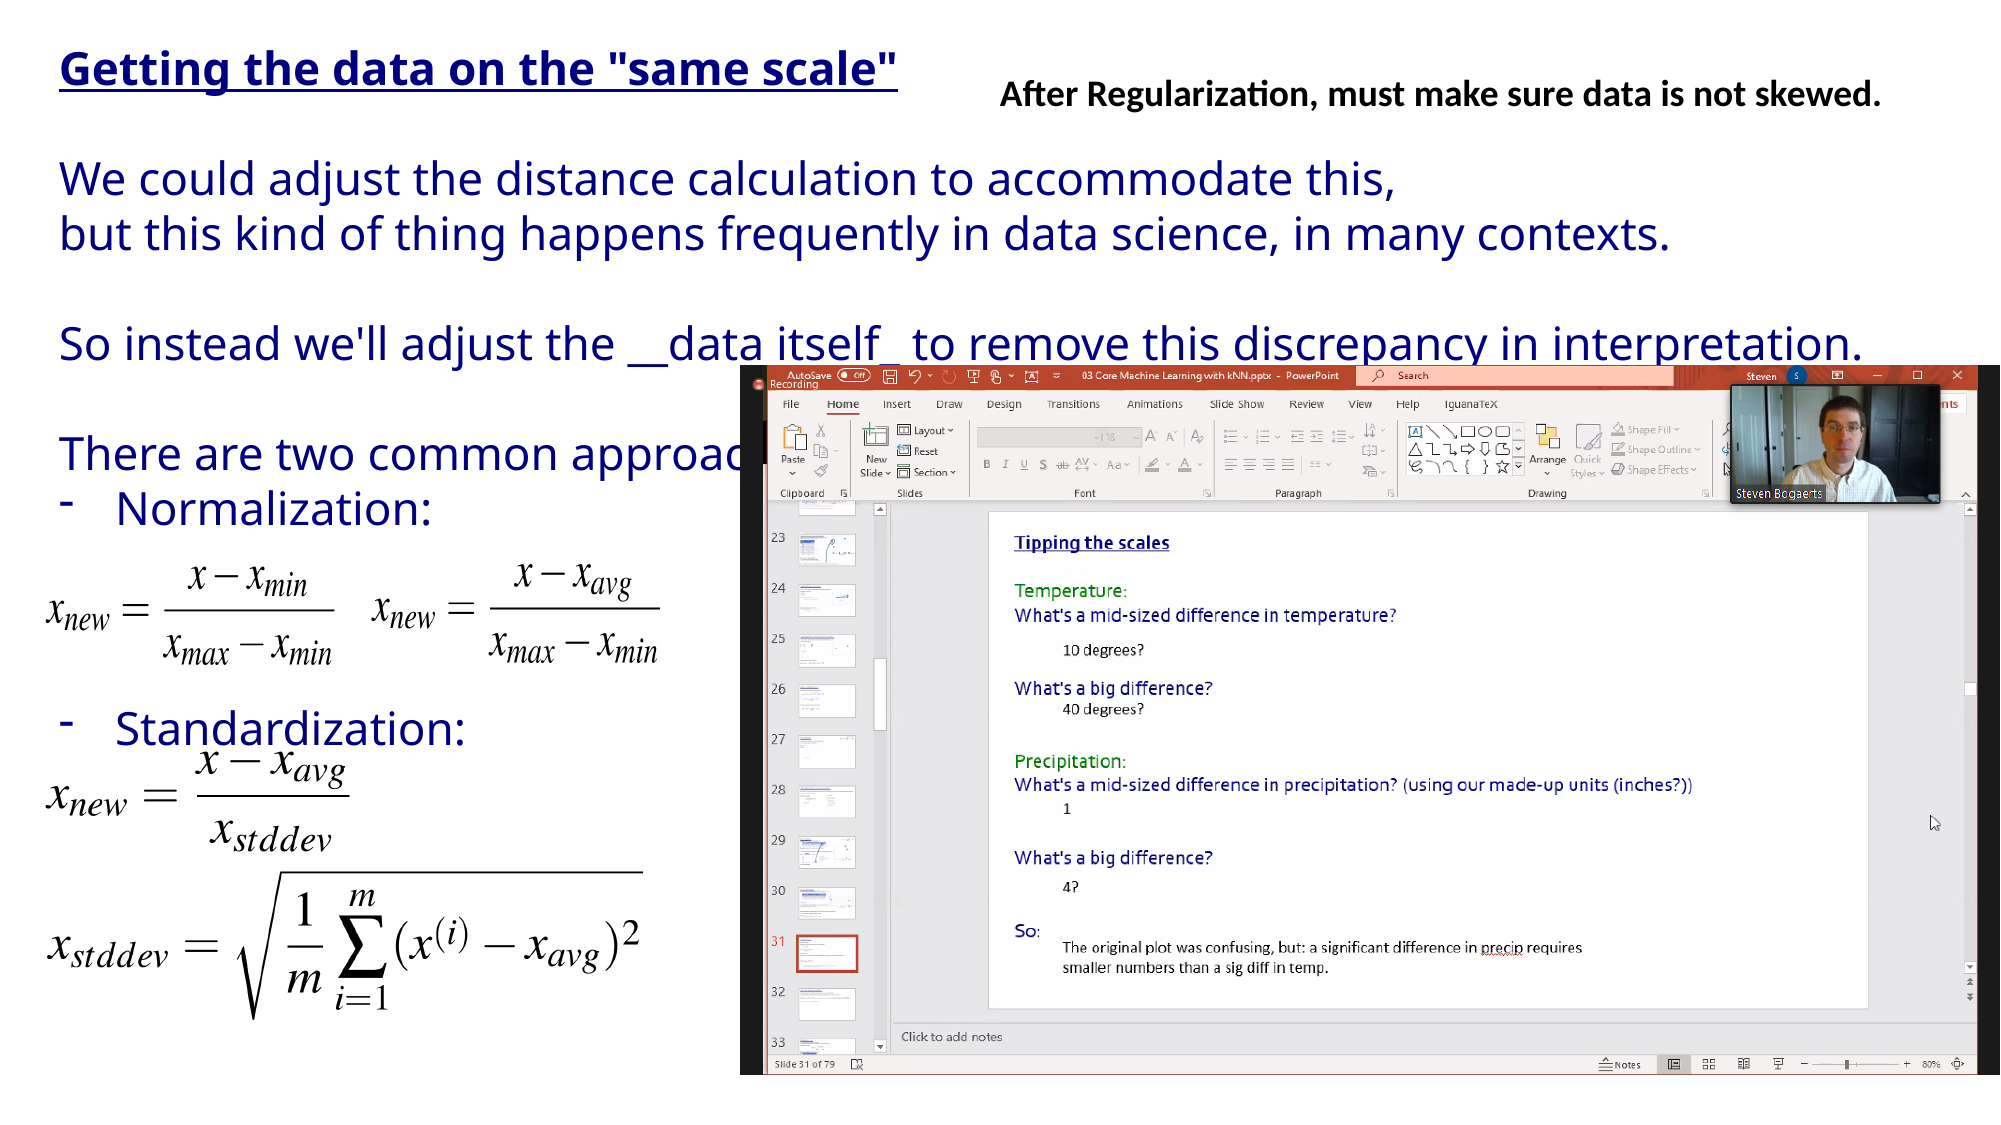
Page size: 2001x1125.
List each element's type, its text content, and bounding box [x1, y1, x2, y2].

picture [46, 867, 645, 1021]
text_box After Regularization, must make sure data is not skewed. [985, 61, 1899, 121]
picture [44, 748, 352, 855]
picture [370, 562, 661, 669]
picture [739, 365, 2000, 1075]
picture [44, 562, 335, 669]
text_box Getting the data on the "same scale" We could adjust the distance calculation to accommodate this, but this kind of thing happens frequently in data science, in many contexts. So instead we'll adjust the __data itself_ to remove this discrepancy in interpretation. There are two common approaches: Normalization: Standardization: [44, 32, 1956, 762]
